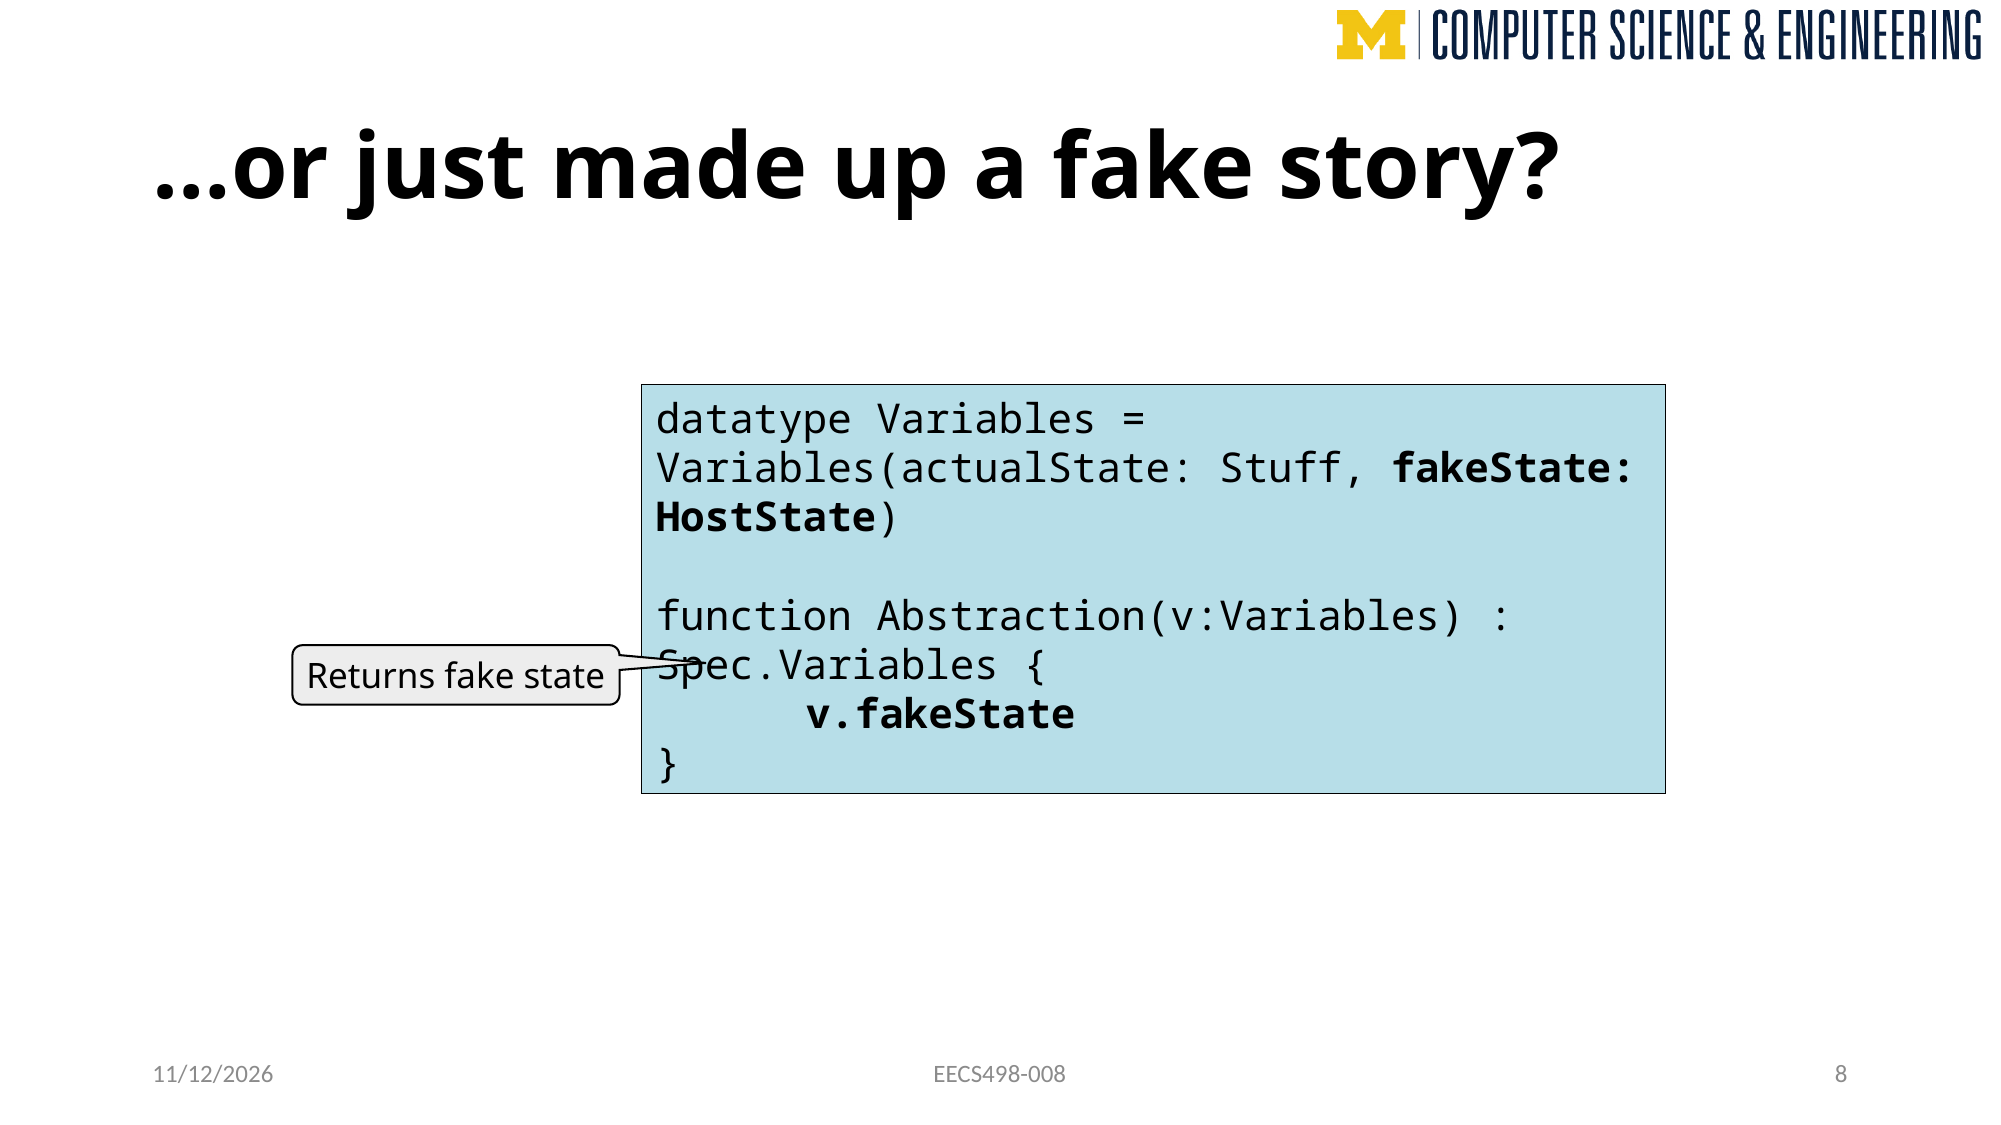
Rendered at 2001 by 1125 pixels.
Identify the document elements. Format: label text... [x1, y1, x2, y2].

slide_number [137, 1042, 588, 1103]
footer EECS498-008 [662, 1042, 1338, 1103]
slide_number 8 [1412, 1042, 1863, 1103]
picture [1337, 9, 1981, 60]
title …or just made up a fake story? [137, 59, 1863, 278]
text_box Returns fake state [292, 645, 707, 705]
text_box datatype Variables = Variables(actualState: Stuff, fakeState: HostState) function Abstraction(v:Variables) : Spec.Variables { v.fakeState } [641, 384, 1666, 794]
